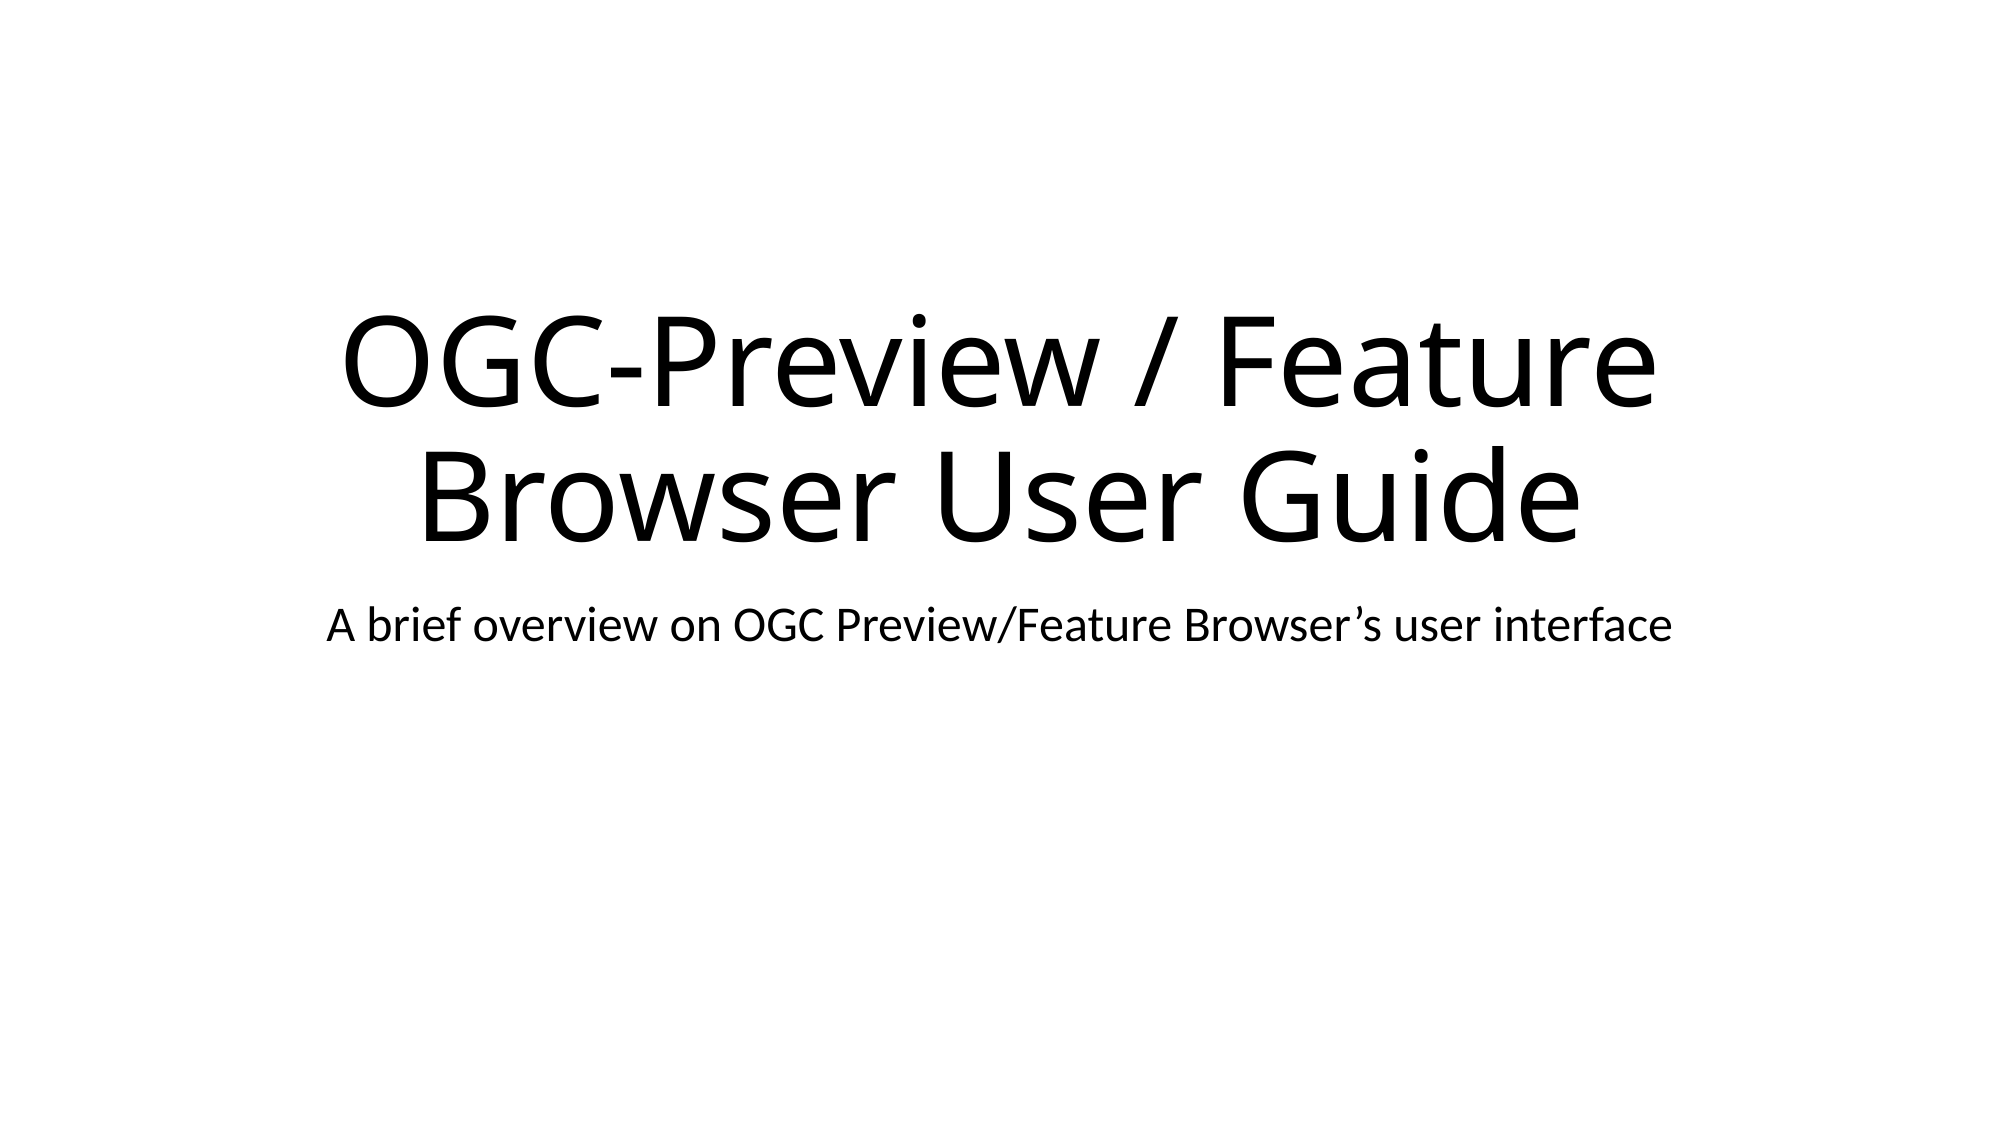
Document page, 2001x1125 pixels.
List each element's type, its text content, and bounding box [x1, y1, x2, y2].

title OGC-Preview / Feature Browser User Guide [249, 184, 1750, 576]
subtitle A brief overview on OGC Preview/Feature Browser’s user interface [249, 590, 1750, 863]
